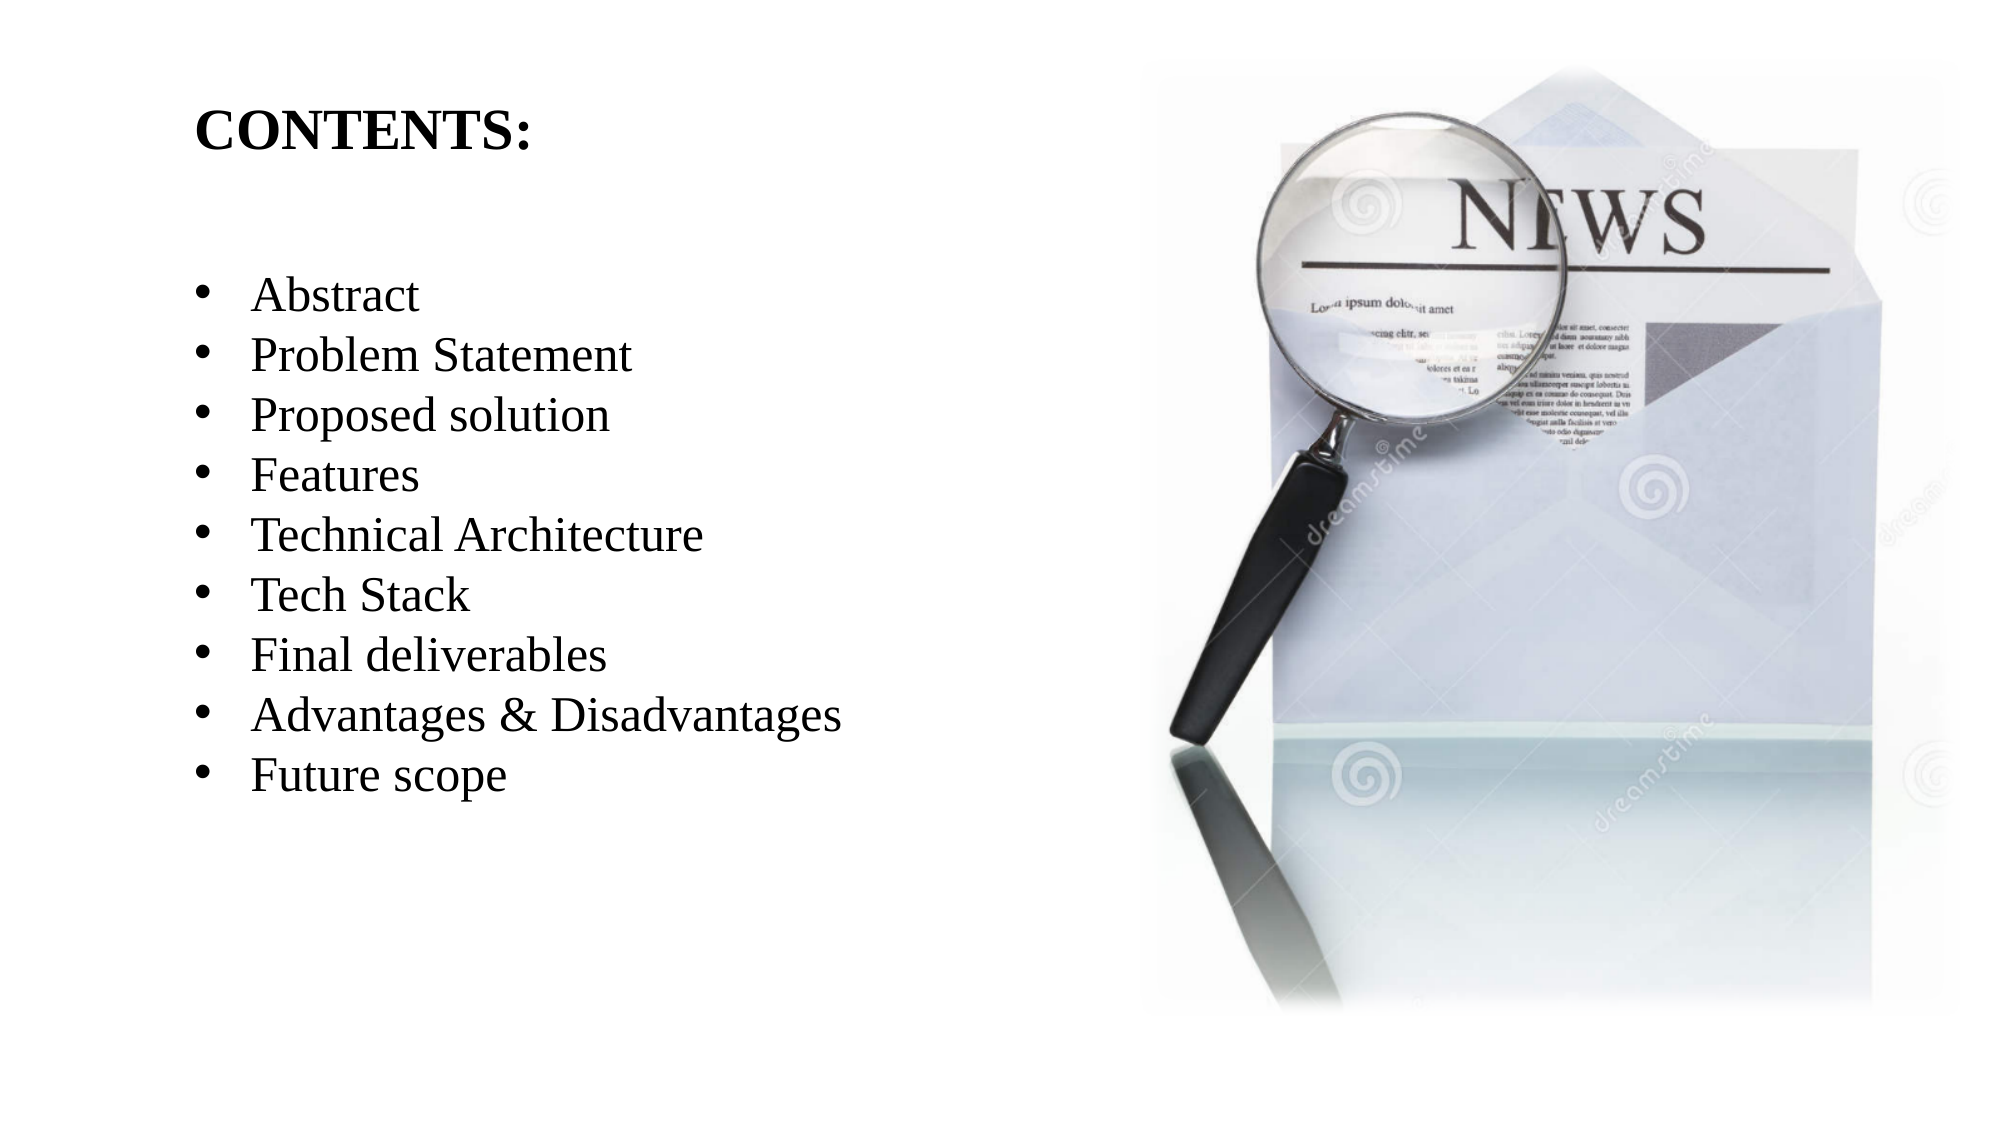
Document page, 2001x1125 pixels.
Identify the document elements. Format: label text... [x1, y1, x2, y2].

picture [1140, 58, 1960, 1017]
text_box CONTENTS: Abstract Problem Statement Proposed solution Features Technical Architecture Tech Stack Final deliverables Advantages & Disadvantages Future scope [179, 84, 1100, 809]
